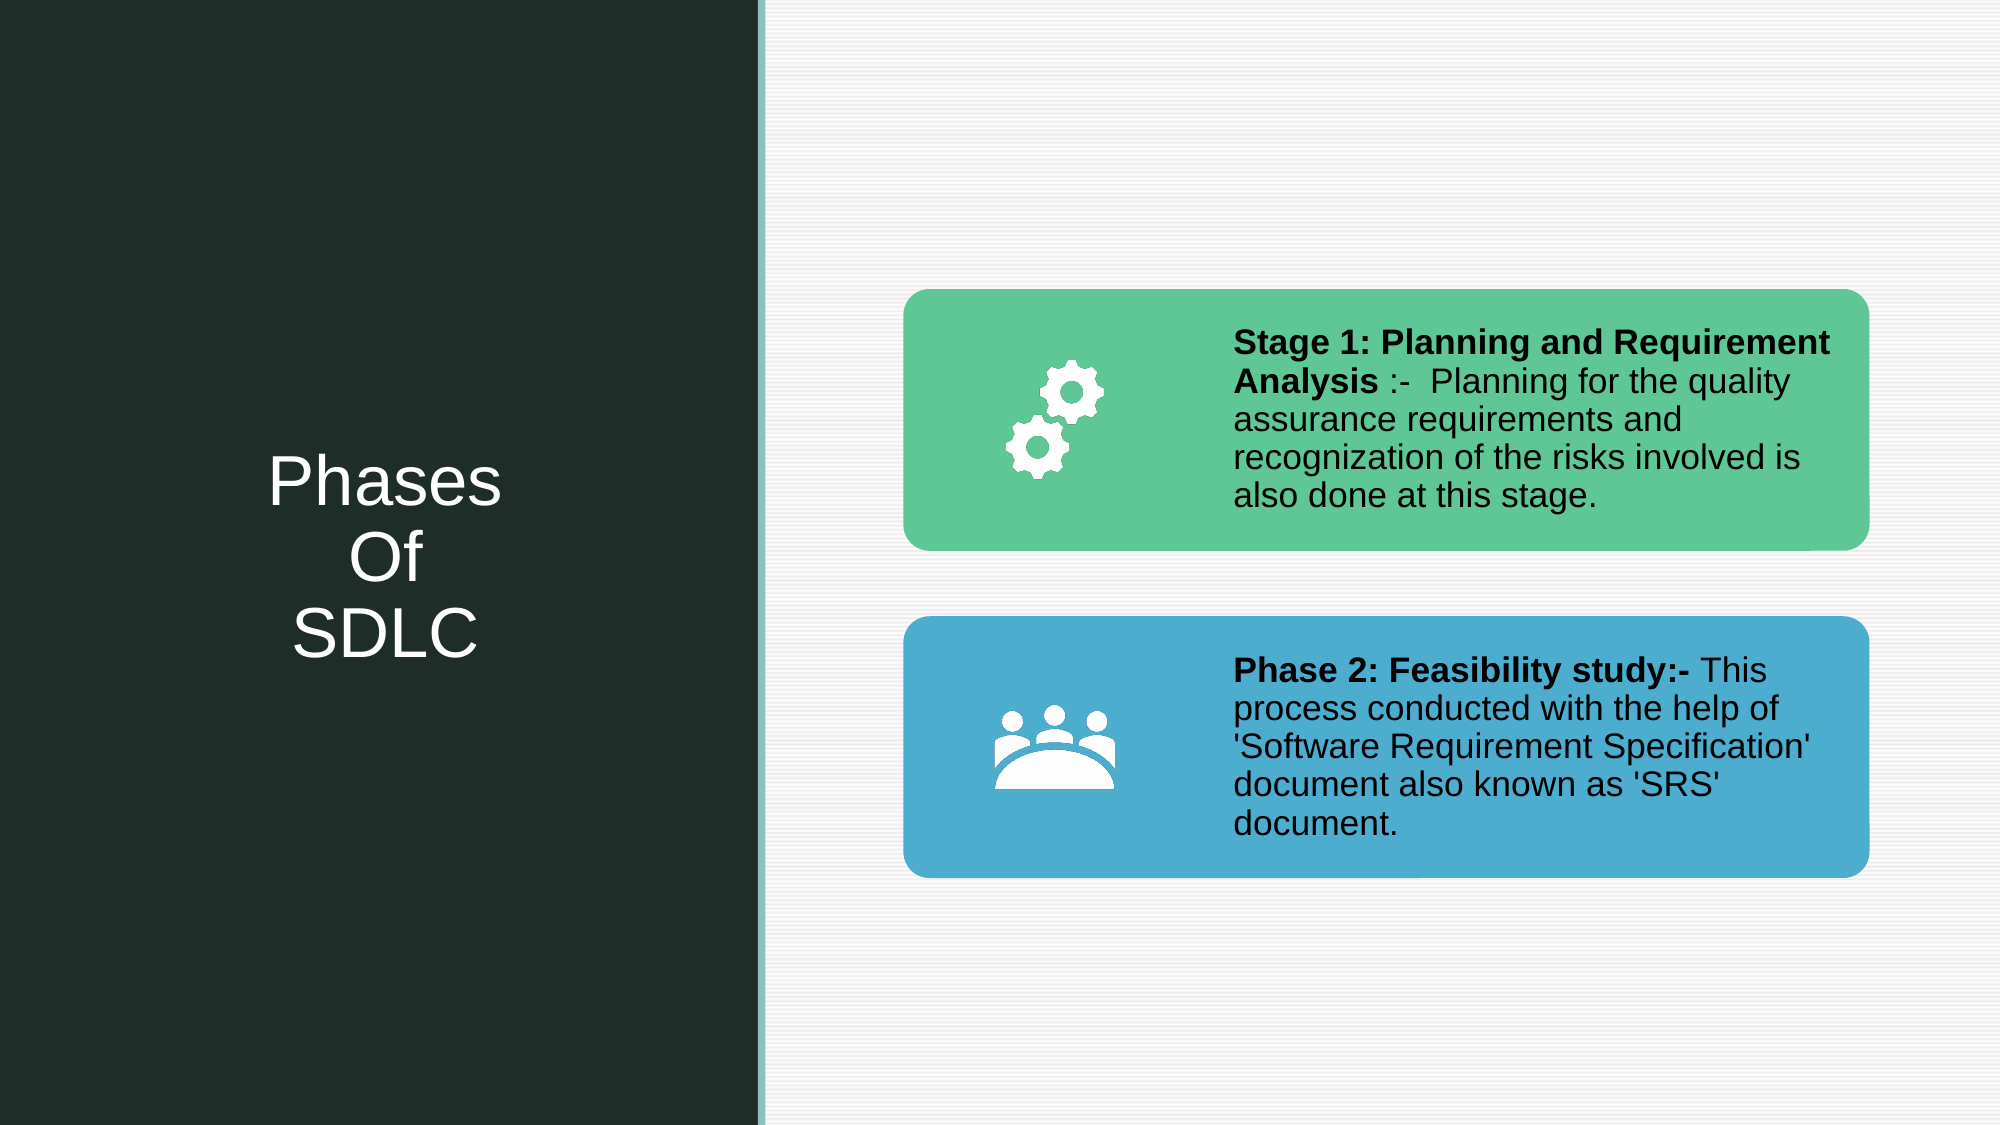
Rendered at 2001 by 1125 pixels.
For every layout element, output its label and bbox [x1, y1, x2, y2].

picture [0, 0, 2000, 1125]
list [903, 146, 1870, 1020]
